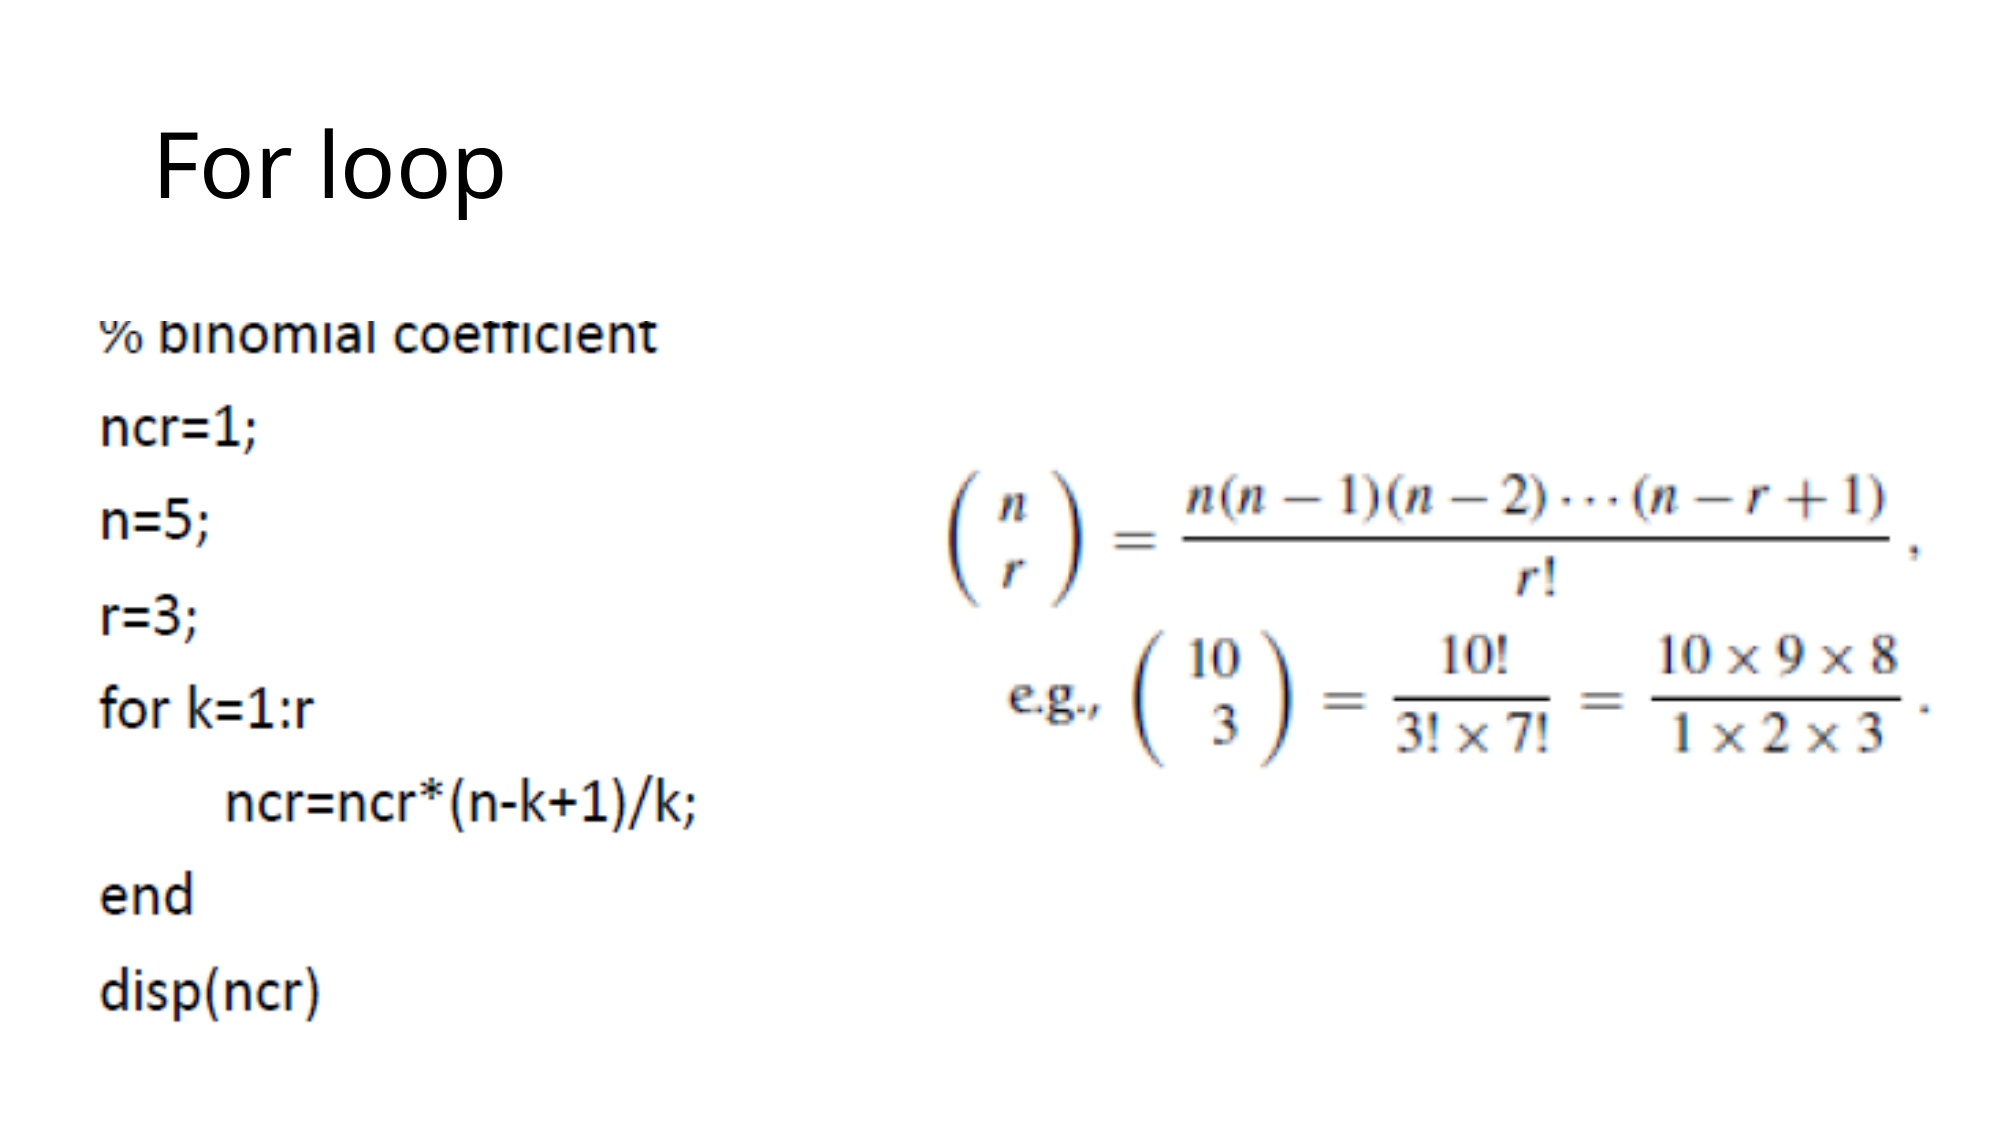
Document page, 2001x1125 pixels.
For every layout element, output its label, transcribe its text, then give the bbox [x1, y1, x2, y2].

title For loop [137, 59, 1863, 278]
picture [0, 321, 1948, 1036]
